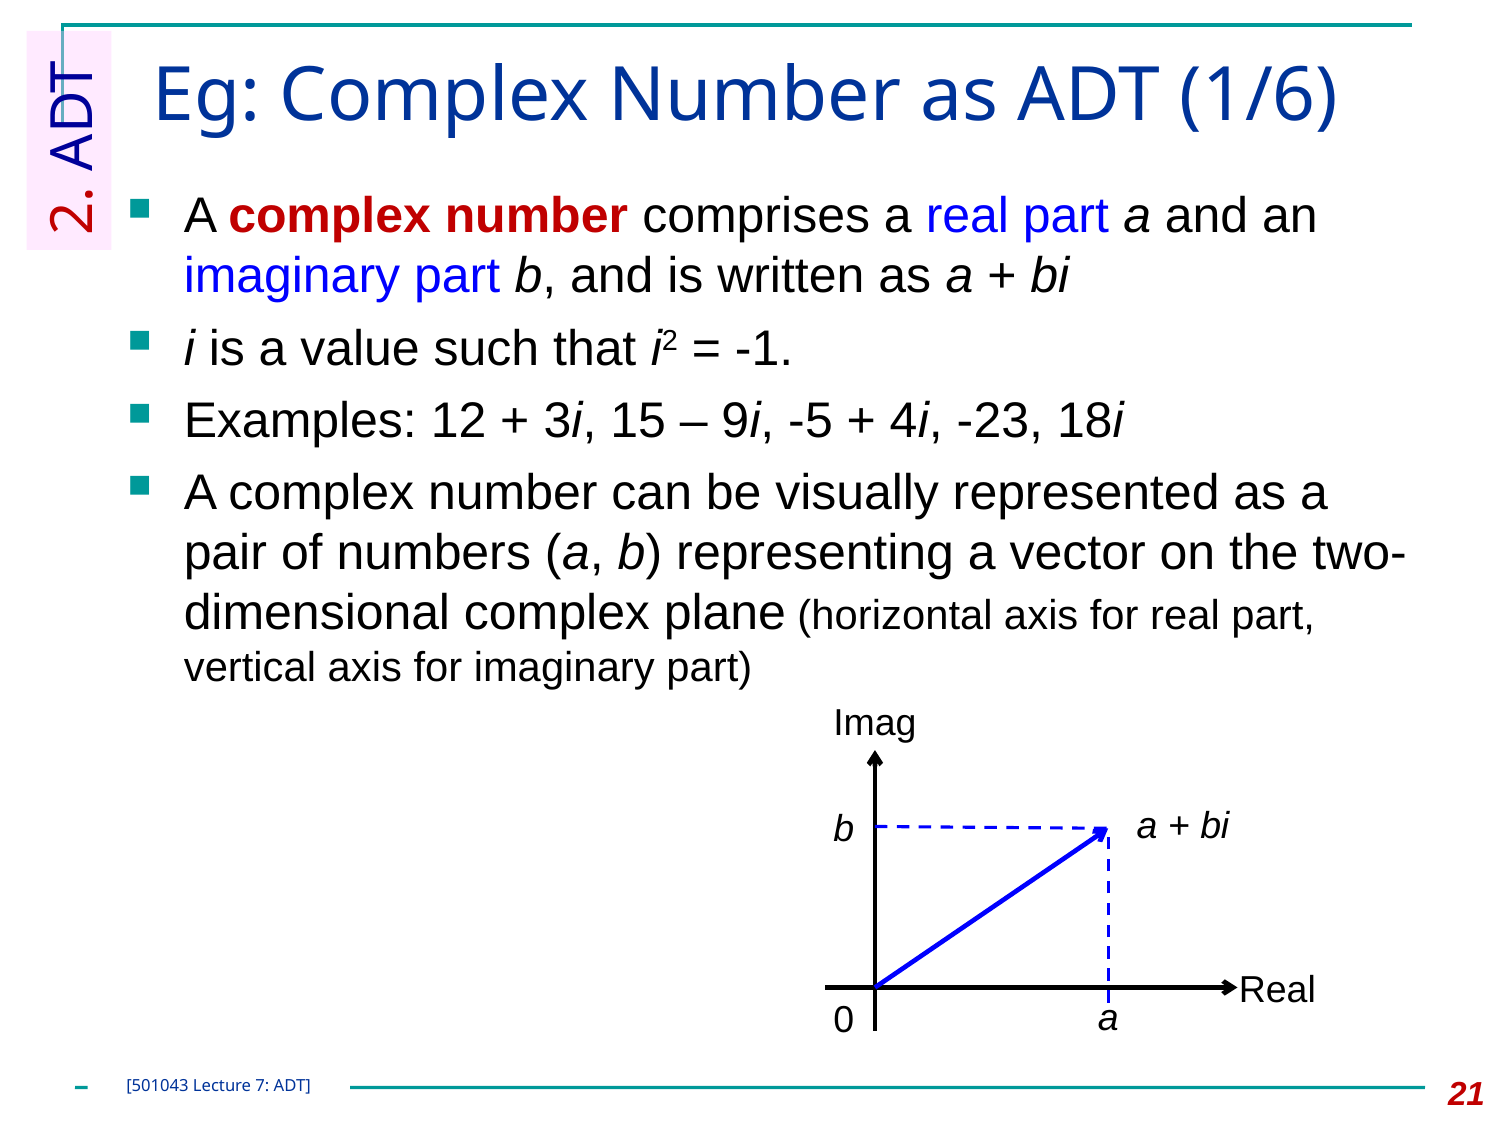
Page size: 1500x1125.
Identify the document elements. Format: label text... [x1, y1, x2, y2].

text_box A complex number can be visually represented as a pair of numbers (a, b) representing a vector on the two-dimensional complex plane (horizontal axis for real part, vertical axis for imaginary part) [112, 451, 1425, 721]
text_box 2. ADT [26, 30, 112, 250]
text_box [501043 Lecture 7: ADT] [87, 1074, 350, 1100]
list A complex number comprises a real part a and an imaginary part b, and is written as a + bi i is a value such that i2 = -1. Examples: 12 + 3i, 15 – 9i, -5 + 4i, -23, 18i [112, 174, 1426, 476]
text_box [812, 690, 1338, 1051]
slide_number 21 [1400, 1065, 1500, 1125]
title Eg: Complex Number as ADT (1/6) [137, 37, 1463, 168]
